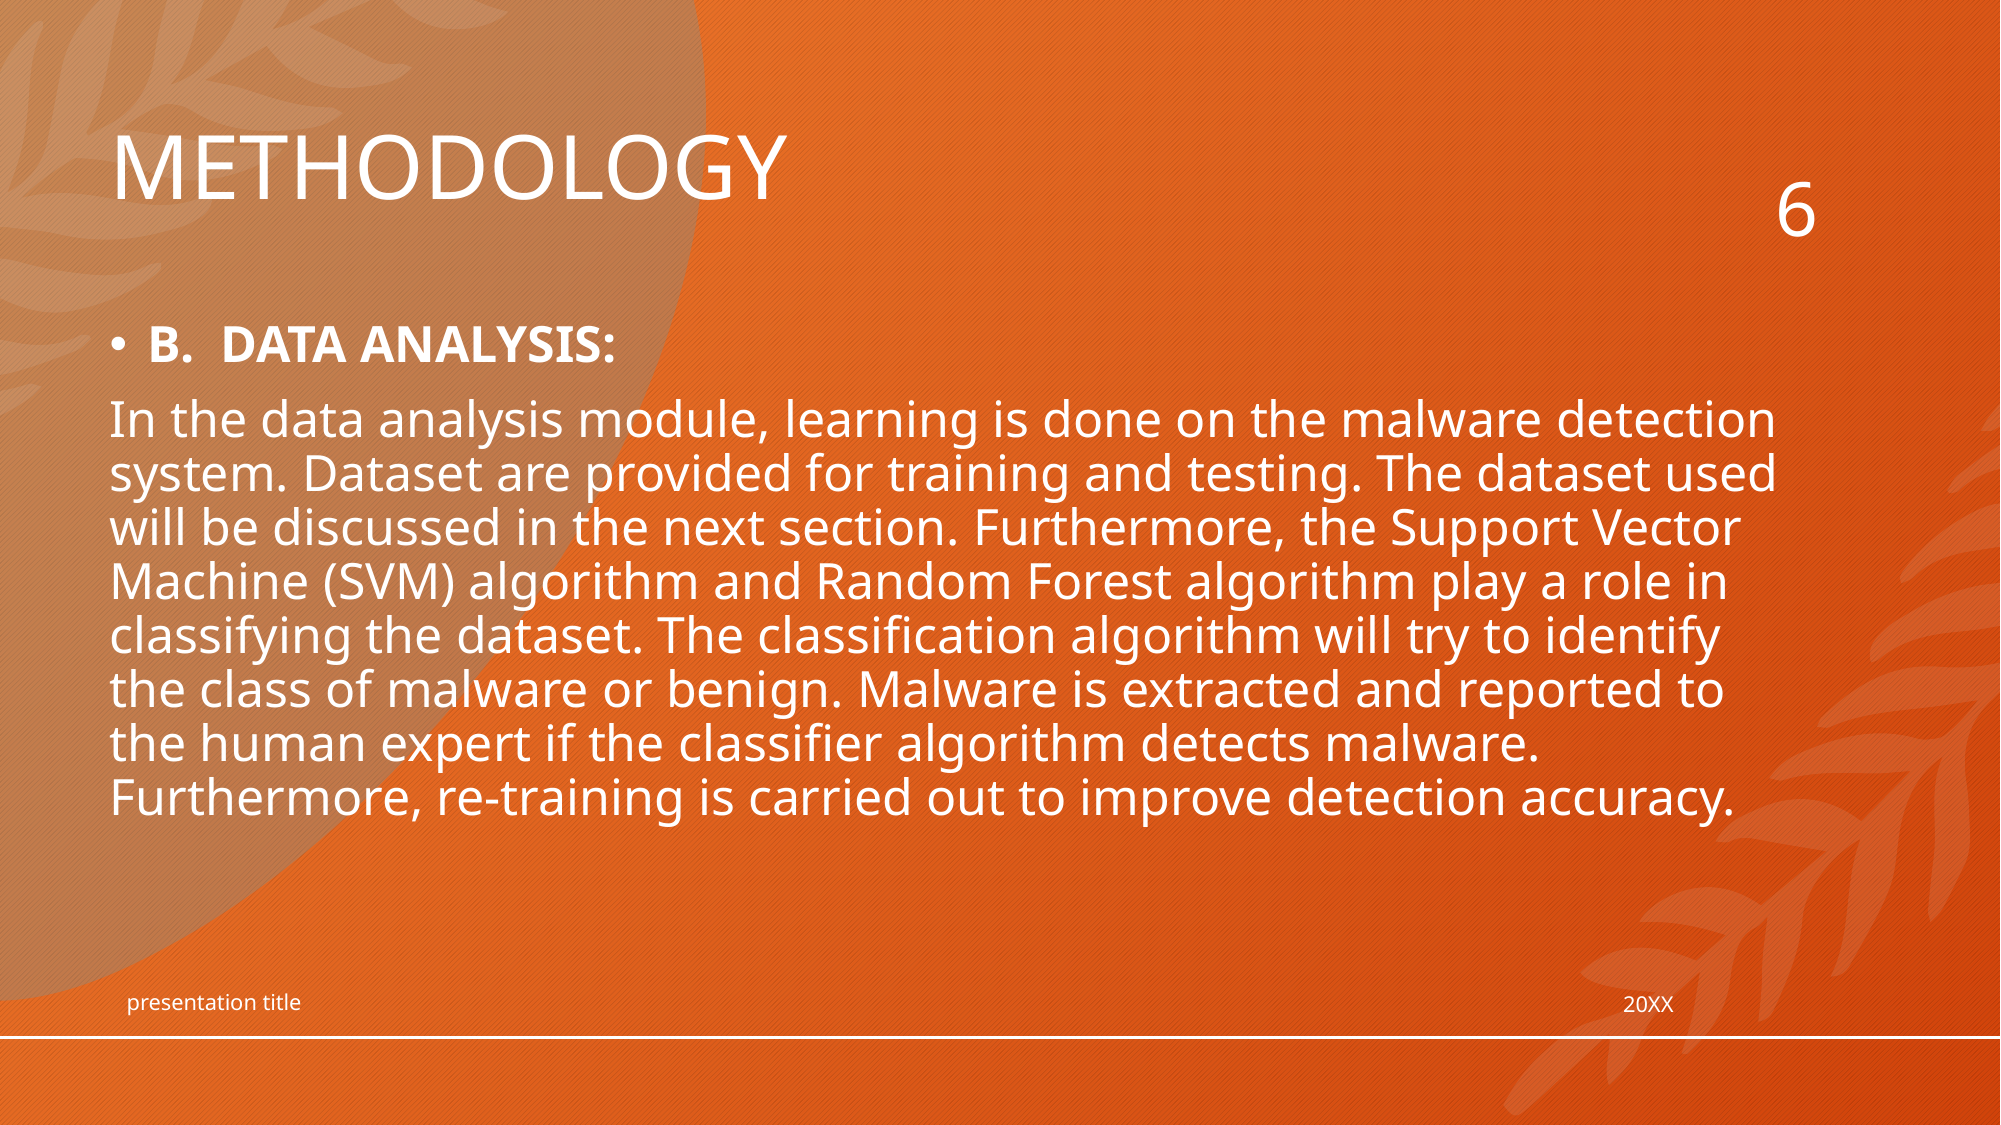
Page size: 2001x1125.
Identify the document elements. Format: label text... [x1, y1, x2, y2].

footer presentation title [111, 973, 1239, 1034]
list B. DATA ANALYSIS: In the data analysis module, learning is done on the malware detection system. Dataset are provided for training and testing. The dataset used will be discussed in the next section. Furthermore, the Support Vector Machine (SVM) algorithm and Random Forest algorithm play a role in classifying the dataset. The classification algorithm will try to identify the class of malware or benign. Malware is extracted and reported to the human expert if the classifier algorithm detects malware. Furthermore, re-training is carried out to improve detection accuracy. [94, 311, 1820, 948]
title METHODOLOGY [94, 115, 1820, 227]
slide_number 6 [1760, 123, 1950, 303]
slide_number 20XX [1239, 973, 1689, 1034]
